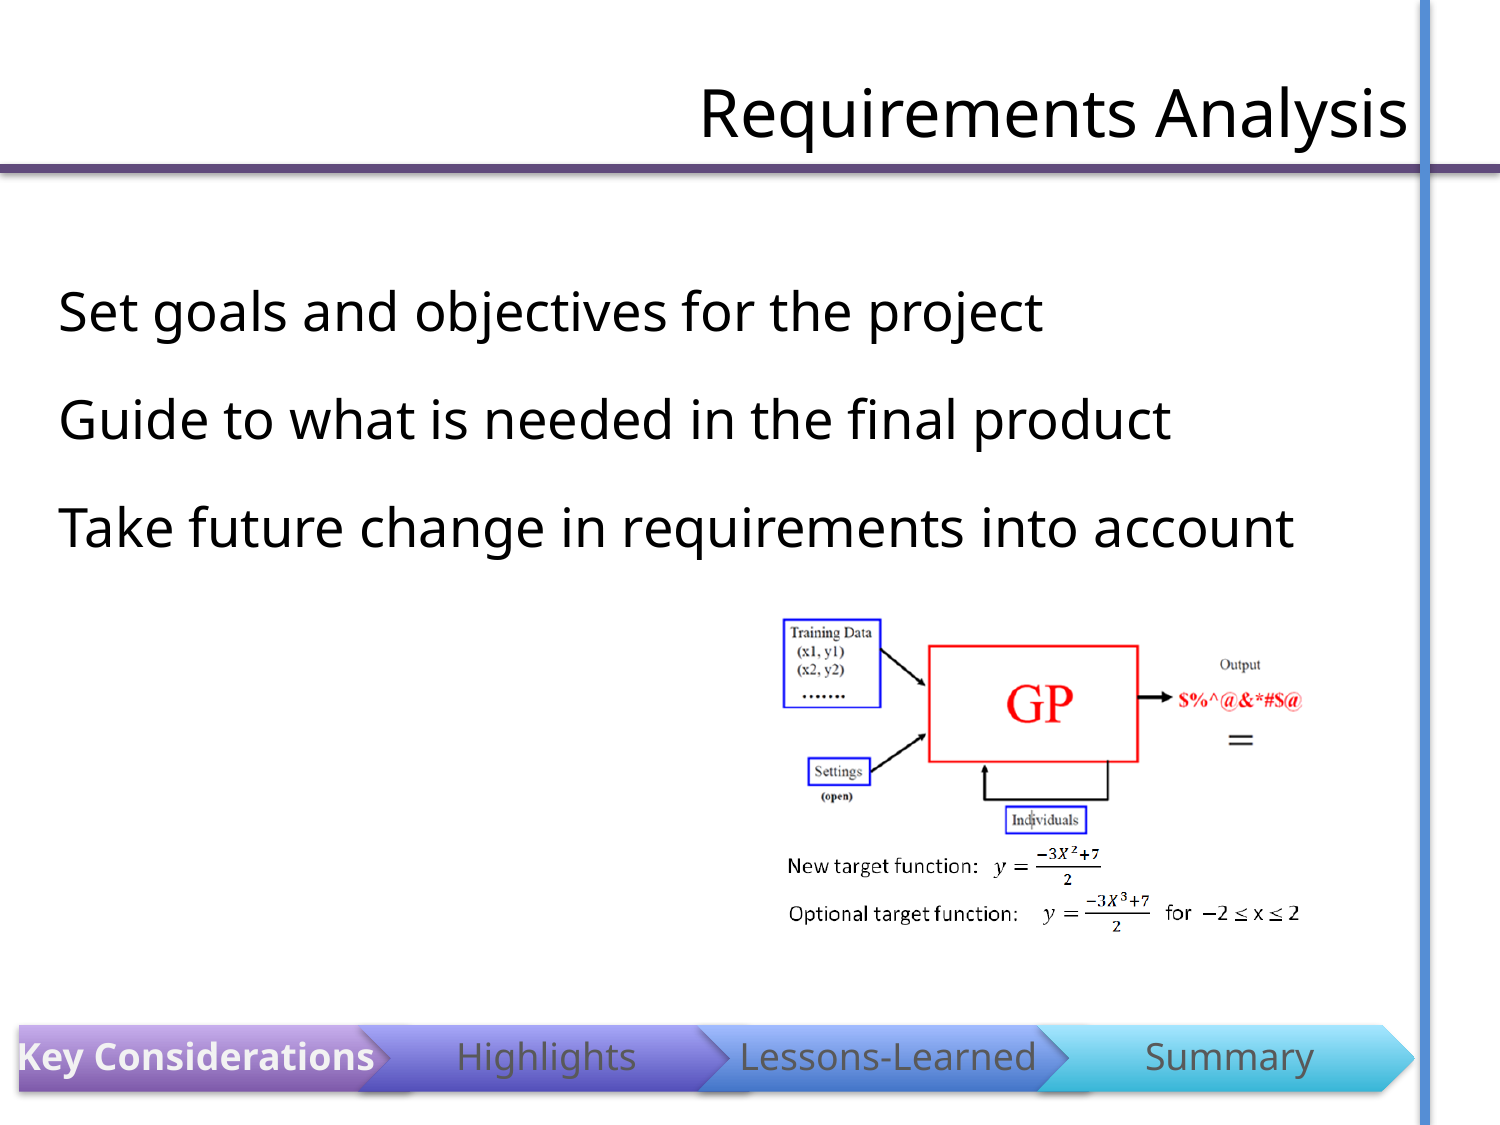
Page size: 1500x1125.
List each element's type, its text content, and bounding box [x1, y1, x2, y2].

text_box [357, 1024, 696, 1092]
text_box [1036, 1024, 1416, 1092]
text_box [697, 1024, 1035, 1092]
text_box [0, 1024, 356, 1092]
picture [782, 617, 1303, 937]
title Requirements Analysis [23, 17, 1425, 205]
list Set goals and objectives for the project Guide to what is needed in the final product Take future change in requirements into account [43, 237, 1425, 1014]
